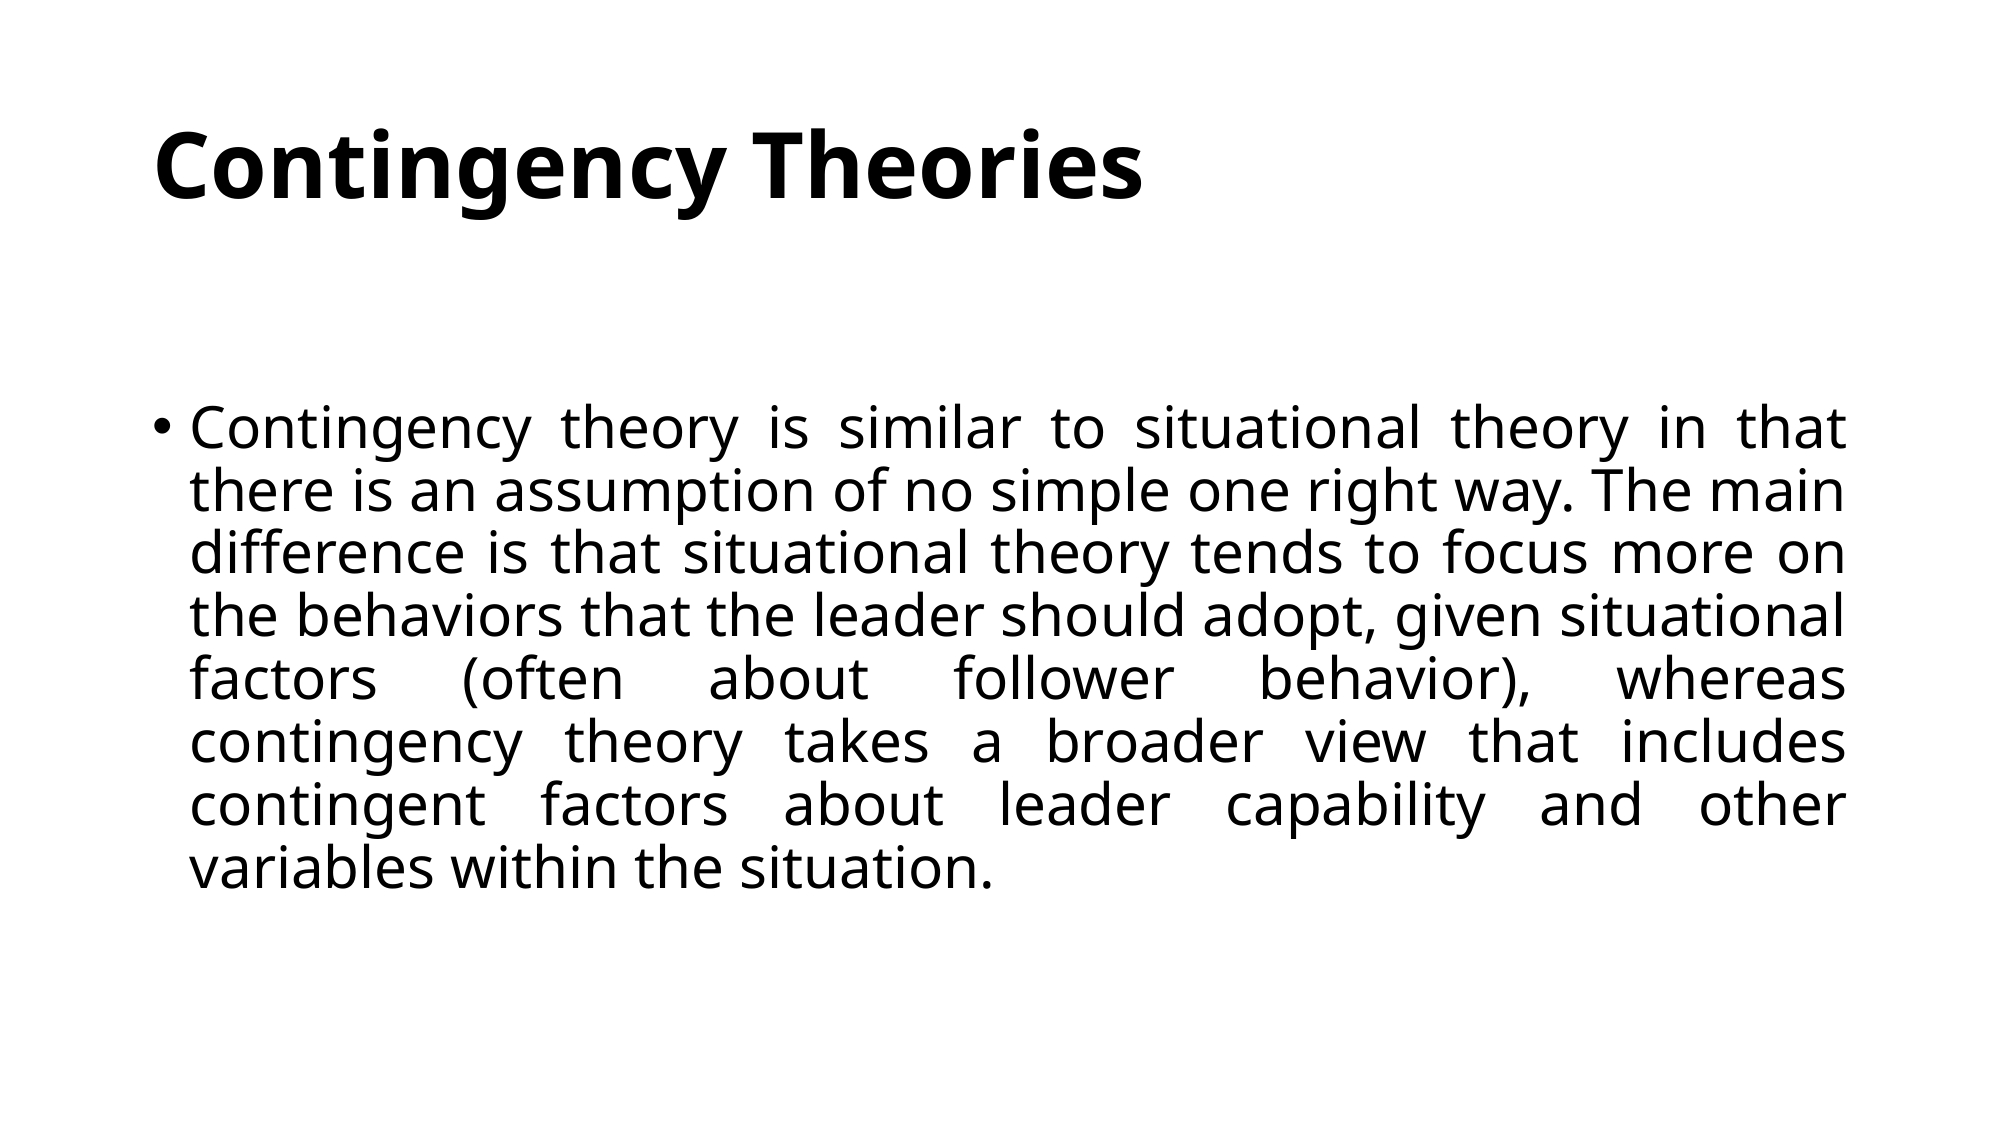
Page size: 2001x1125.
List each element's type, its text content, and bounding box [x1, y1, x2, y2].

title Contingency Theories [137, 59, 1863, 278]
list Contingency theory is similar to situational theory in that there is an assumption of no simple one right way. The main difference is that situational theory tends to focus more on the behaviors that the leader should adopt, given situational factors (often about follower behavior), whereas contingency theory takes a broader view that includes contingent factors about leader capability and other variables within the situation. [137, 299, 1863, 1014]
